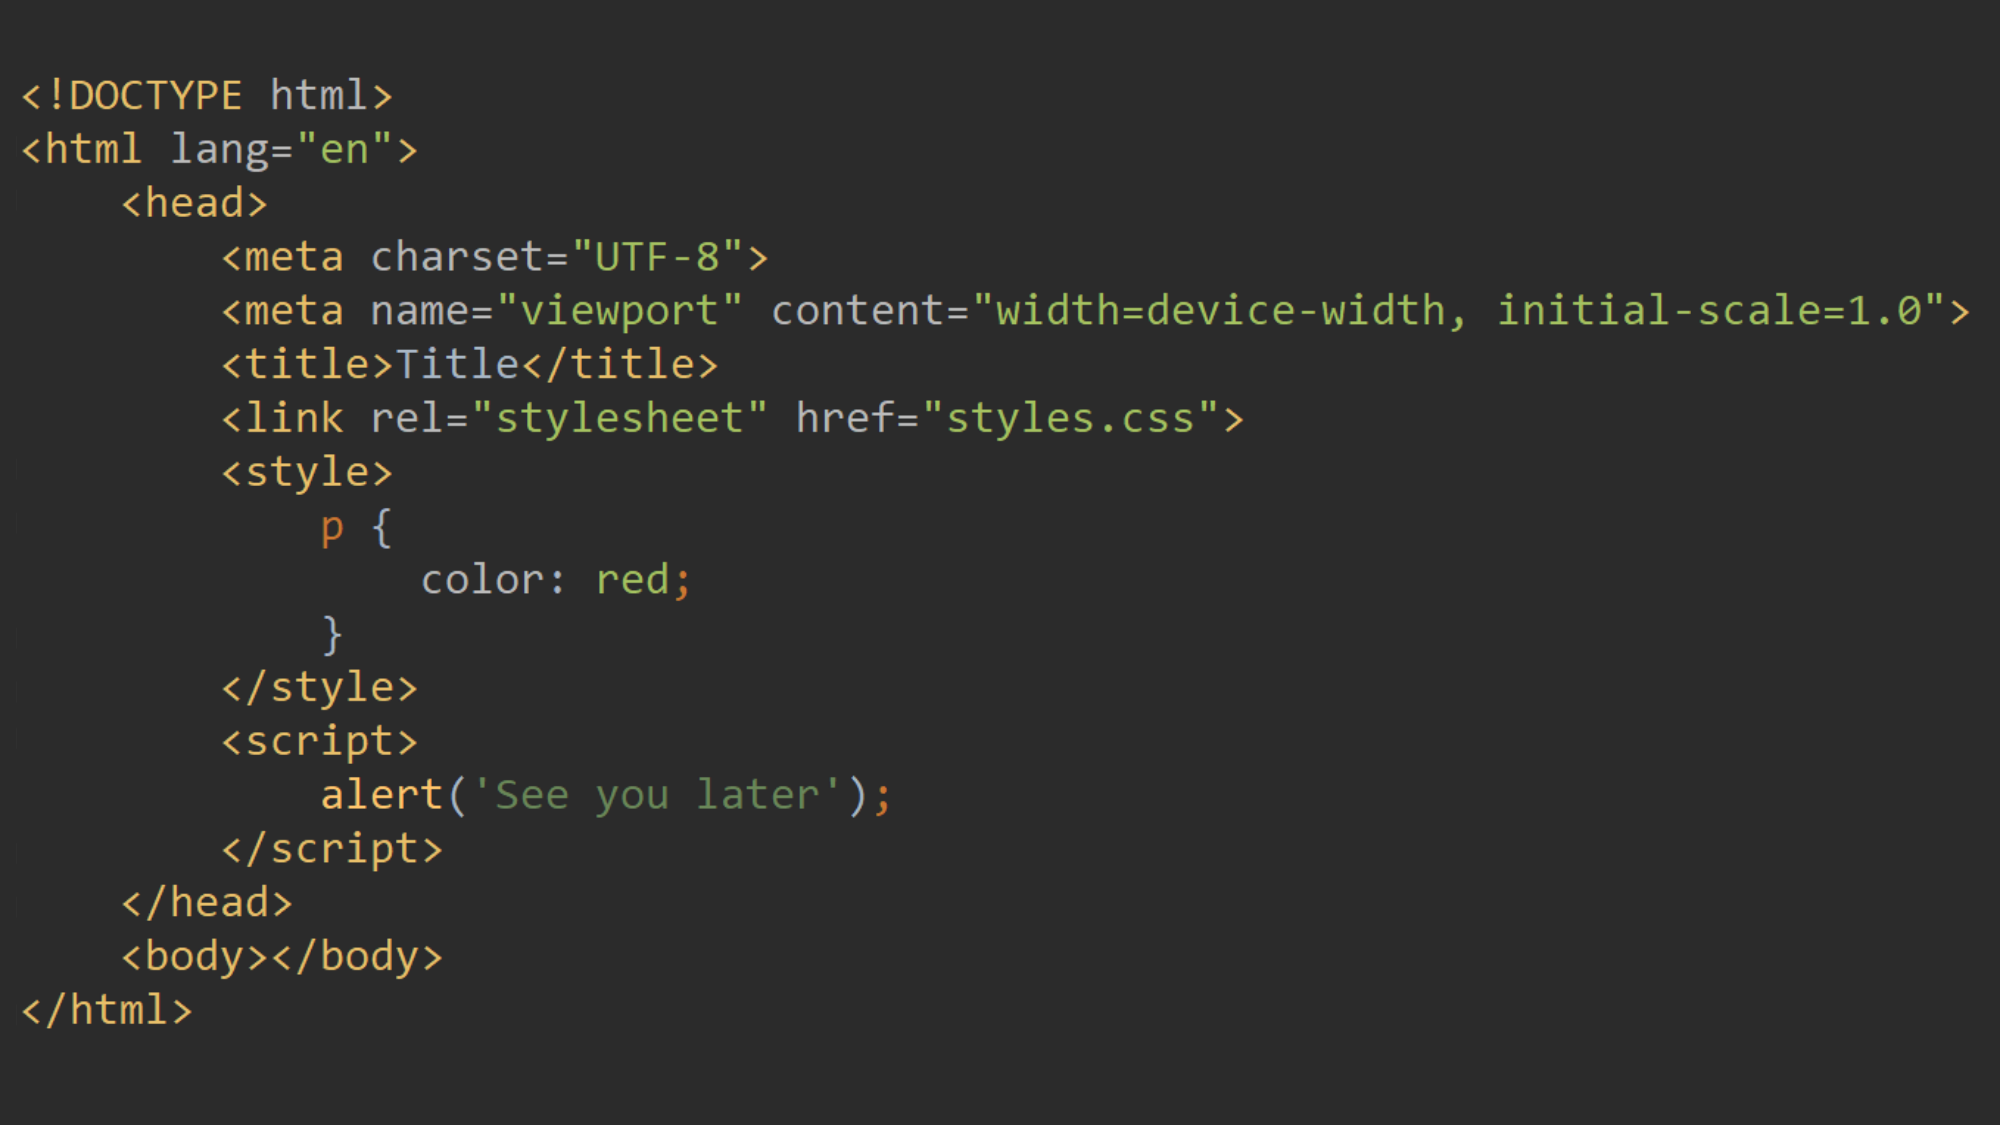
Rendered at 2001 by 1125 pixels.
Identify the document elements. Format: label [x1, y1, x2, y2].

picture [16, 69, 2000, 1042]
